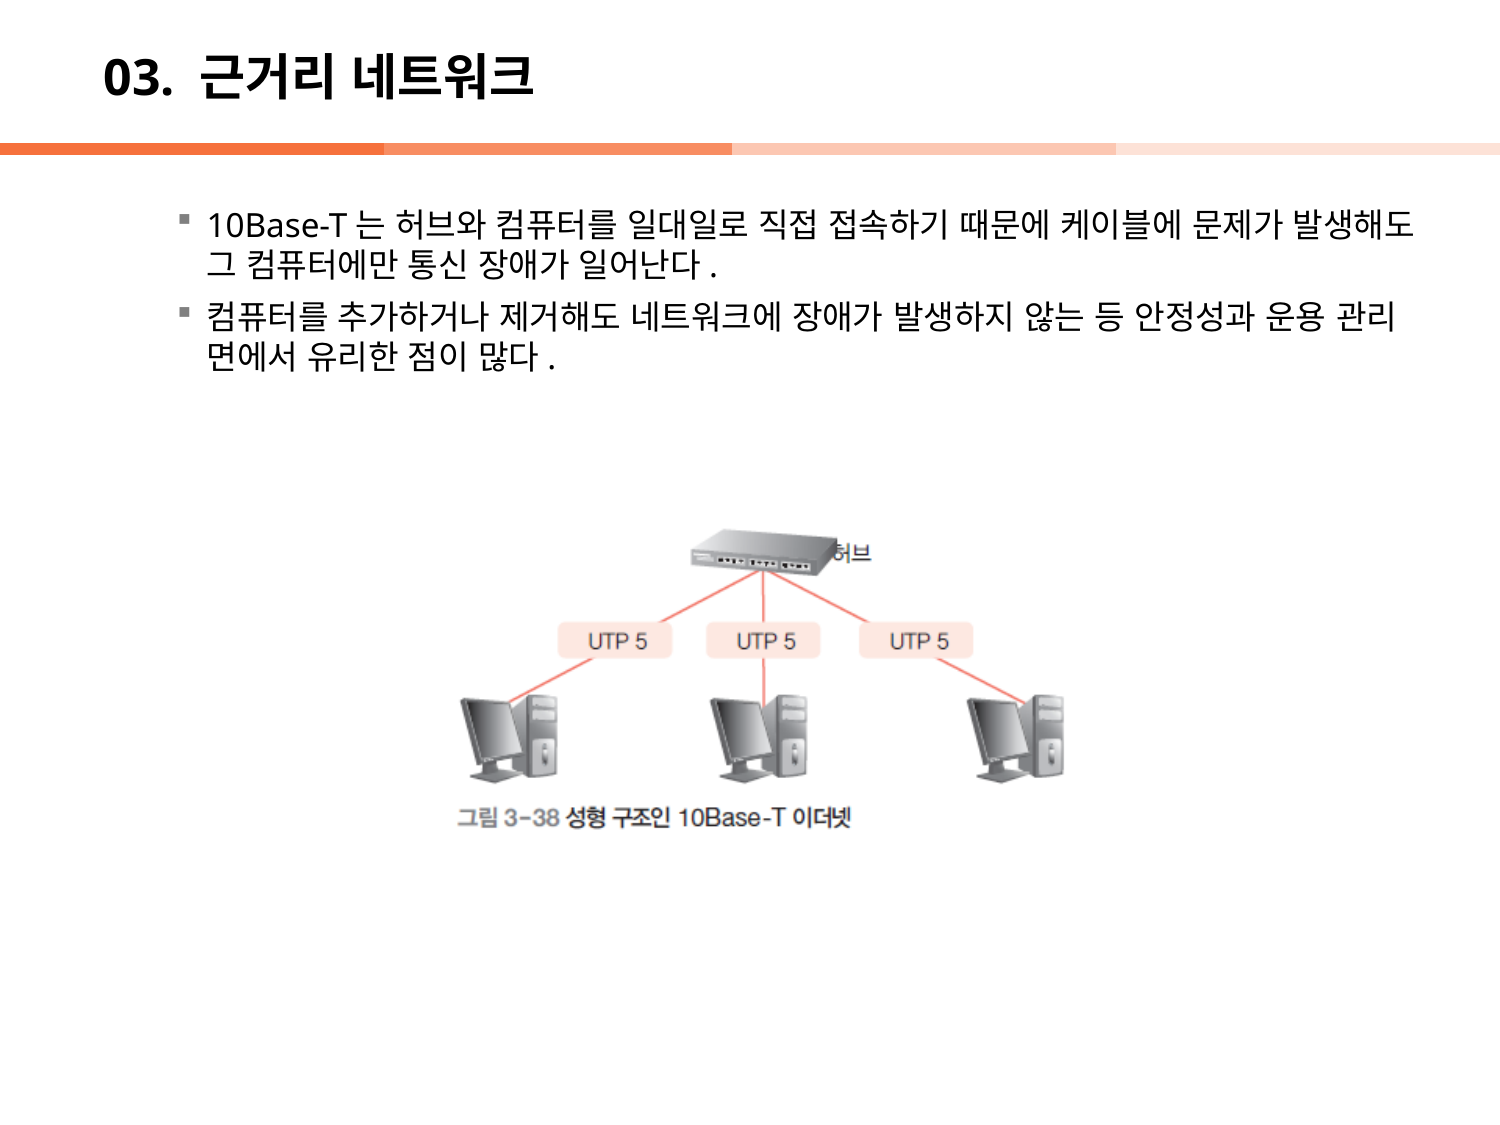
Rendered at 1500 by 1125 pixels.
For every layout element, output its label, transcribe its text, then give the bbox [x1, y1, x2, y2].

picture [413, 514, 1087, 850]
list 10Base-T는 허브와 컴퓨터를 일대일로 직접 접속하기 때문에 케이블에 문제가 발생해도 그 컴퓨터에만 통신 장애가 일어난다. 컴퓨터를 추가하거나 제거해도 네트워크에 장애가 발생하지 않는 등 안정성과 운용 관리 면에서 유리한 점이 많다. [88, 196, 1436, 1083]
title 03. 근거리 네트워크 [88, 30, 1330, 121]
